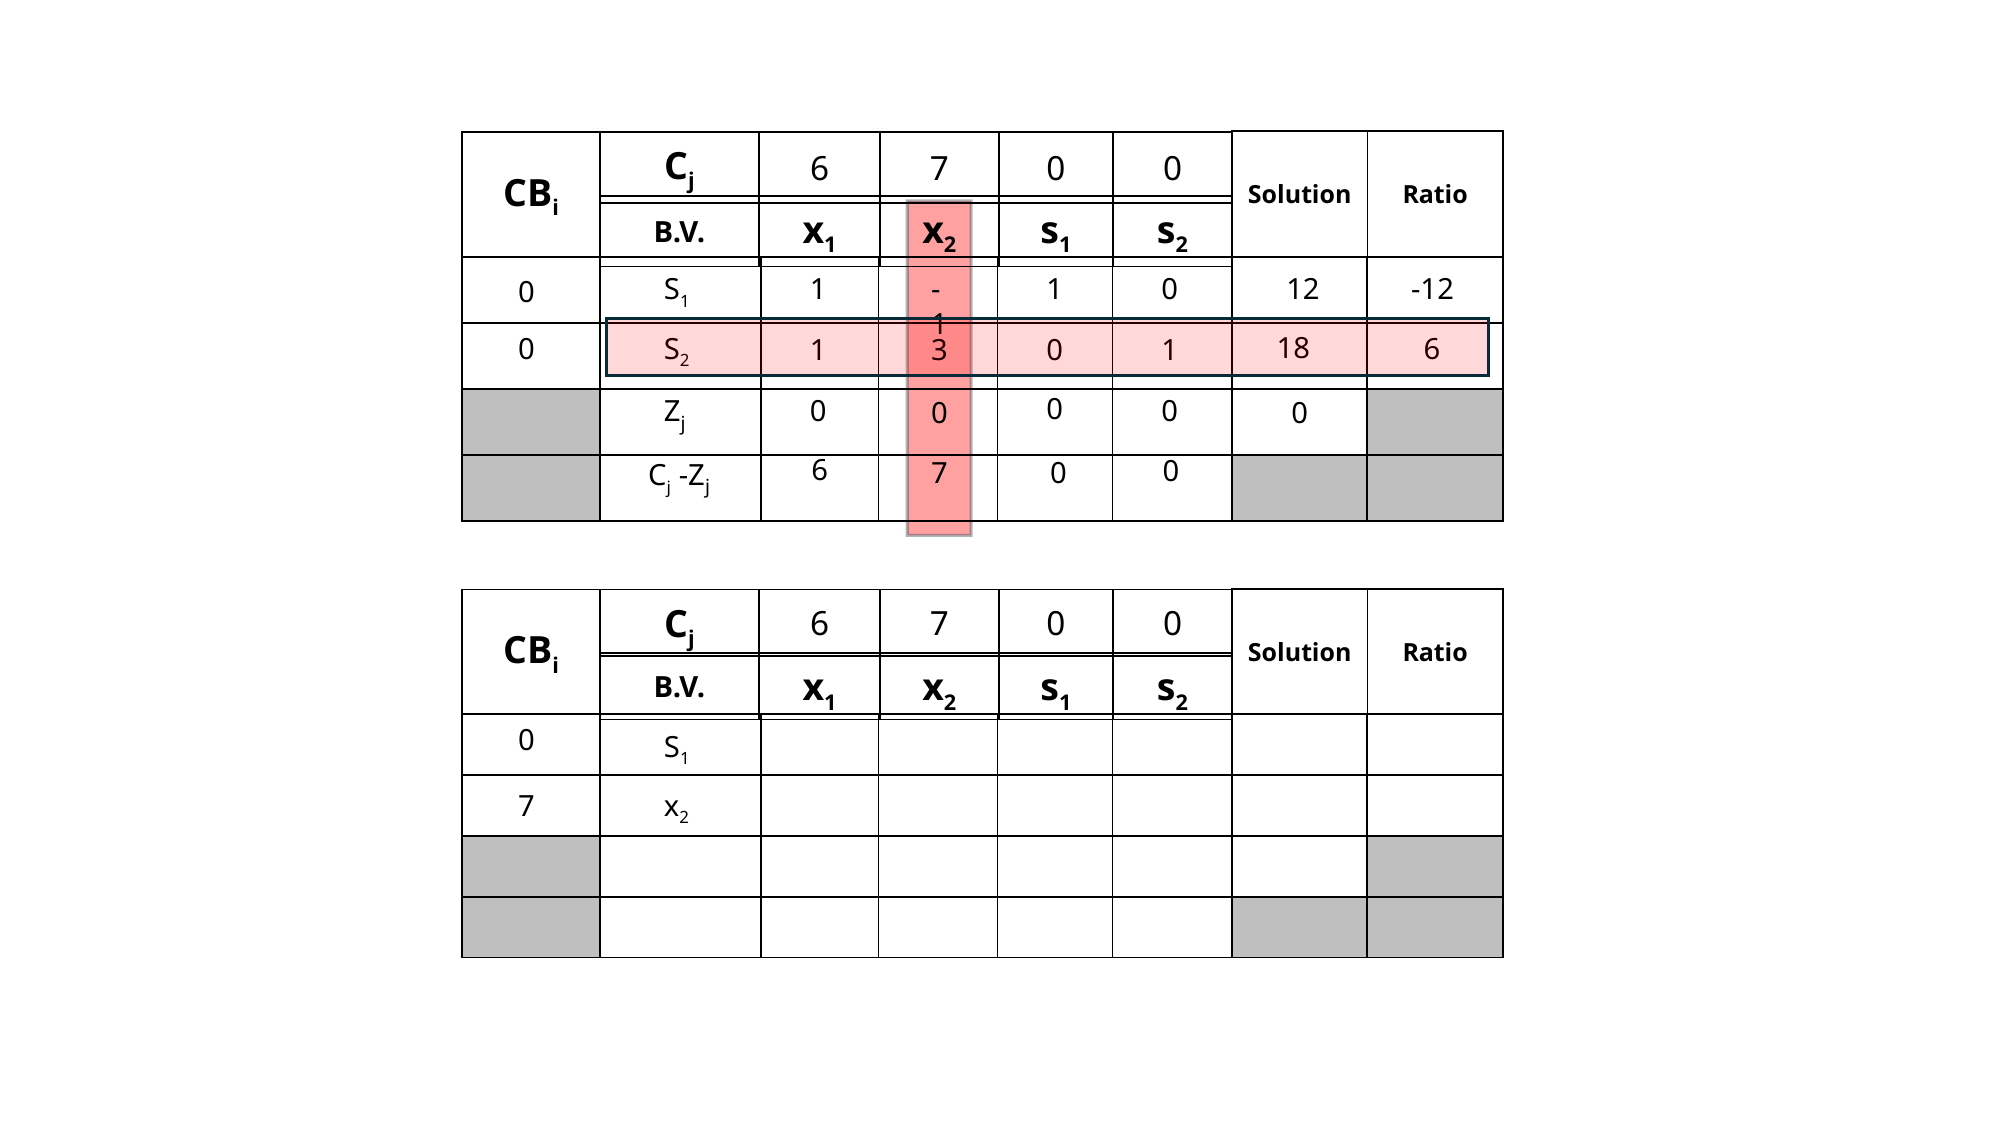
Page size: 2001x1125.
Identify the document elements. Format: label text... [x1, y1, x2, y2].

table_header [879, 258, 997, 317]
table_header [998, 715, 1112, 774]
text_box 0 [1031, 383, 1088, 433]
table_cell [762, 377, 878, 388]
table_header CBi [463, 133, 599, 256]
table_cell [879, 776, 997, 835]
table_header 7 [881, 590, 998, 655]
table_cell [1113, 377, 1231, 388]
table_cell [1368, 776, 1502, 835]
table_cell [463, 324, 599, 388]
table_header Solution [1233, 132, 1367, 256]
table_header 0 [1114, 590, 1231, 655]
table_header [998, 258, 1112, 317]
table_cell [1233, 377, 1366, 388]
table_cell [762, 837, 878, 896]
text_box 0 [1035, 446, 1091, 497]
table_header x2 [881, 657, 998, 713]
text_box S1 [649, 720, 724, 776]
table_cell [601, 776, 760, 835]
table_cell [601, 456, 760, 520]
table_header 6 [760, 133, 879, 202]
table_cell [879, 837, 997, 896]
text_box 0 [916, 386, 972, 437]
table_header s1 [1000, 204, 1112, 256]
table_cell [998, 377, 1112, 388]
table_cell [1368, 898, 1502, 957]
table_cell [879, 456, 997, 520]
table_cell [1113, 390, 1231, 454]
table_header [1233, 715, 1366, 774]
text_box 0 [503, 265, 559, 316]
table_header x1 [760, 204, 879, 256]
table_cell [879, 390, 997, 454]
text_box 0 [1276, 386, 1333, 437]
table_cell [463, 456, 599, 520]
text_box 0 [503, 322, 559, 373]
text_box 0 [795, 384, 851, 435]
table_header [463, 715, 599, 774]
table_header [1368, 715, 1502, 774]
table_cell [1368, 324, 1502, 388]
table_cell [1113, 898, 1231, 957]
text_box [605, 317, 1490, 377]
text_box 0 [1146, 263, 1203, 313]
table_header 0 [1114, 133, 1231, 202]
table_header x2 [881, 204, 998, 256]
table_header s1 [1000, 657, 1112, 713]
table_cell [1113, 837, 1231, 896]
table_cell [463, 898, 599, 957]
table_cell [463, 390, 599, 454]
table_cell [998, 456, 1112, 520]
text_box 7 [503, 780, 559, 830]
table_header B.V. [601, 657, 758, 713]
table_header x1 [760, 657, 879, 713]
table_cell [998, 776, 1112, 835]
table_cell [601, 324, 760, 388]
text_box S1 [649, 263, 724, 317]
table_header 0 [1000, 590, 1112, 655]
table_header s2 [1114, 657, 1231, 713]
table_header [1368, 258, 1502, 322]
table_header CBi [463, 590, 599, 713]
table_cell [1113, 456, 1231, 520]
table_cell [1113, 776, 1231, 835]
text_box -12 [1396, 263, 1471, 313]
table_cell [1233, 837, 1366, 896]
table_header B.V. [601, 204, 758, 256]
table_cell [762, 776, 878, 835]
table_cell [1233, 390, 1366, 454]
table_cell [1368, 456, 1502, 520]
table_cell [1233, 776, 1366, 835]
text_box [906, 522, 973, 537]
table_cell [998, 837, 1112, 896]
table_cell [601, 390, 760, 454]
table_header [601, 715, 760, 774]
table_cell [1233, 898, 1366, 957]
text_box 7 [916, 446, 991, 497]
text_box 0 [1147, 444, 1204, 495]
text_box 12 [1271, 263, 1346, 313]
text_box x2 [649, 780, 724, 835]
table_header 0 [1000, 133, 1112, 202]
table_header s2 [1114, 204, 1231, 256]
table_cell [762, 390, 878, 454]
table_cell [879, 377, 997, 388]
table_header [879, 715, 997, 774]
table_header Ratio [1368, 132, 1502, 256]
table_cell [1368, 390, 1502, 454]
table_cell [762, 456, 878, 520]
table_cell [762, 898, 878, 957]
table_cell [463, 776, 599, 835]
table_header [1113, 715, 1231, 774]
text_box -1 [916, 263, 972, 317]
table_header 6 [760, 590, 879, 655]
table_header [762, 258, 878, 317]
table_header Ratio [1368, 590, 1502, 713]
table_cell [1368, 837, 1502, 896]
table_header [762, 715, 878, 774]
table_cell [1233, 456, 1366, 520]
text_box 1 [795, 263, 851, 313]
table_header 7 [881, 133, 998, 202]
text_box 6 [796, 444, 871, 494]
table_header [601, 258, 760, 322]
text_box 1 [1031, 263, 1088, 313]
table_cell [998, 390, 1112, 454]
table_header Solution [1233, 590, 1367, 713]
table_cell [879, 898, 997, 957]
text_box 0 [1146, 384, 1203, 435]
table_cell [601, 837, 760, 896]
table_header Cj [601, 590, 758, 655]
text_box Zj [649, 381, 724, 442]
text_box 0 [503, 714, 559, 764]
text_box Cj -Zj [633, 445, 731, 506]
table_header [463, 258, 599, 322]
table_header [1233, 258, 1366, 317]
table_cell [998, 898, 1112, 957]
table_cell [463, 837, 599, 896]
table_cell [601, 898, 760, 957]
table_header [1113, 258, 1231, 317]
table_header Cj [601, 133, 758, 202]
